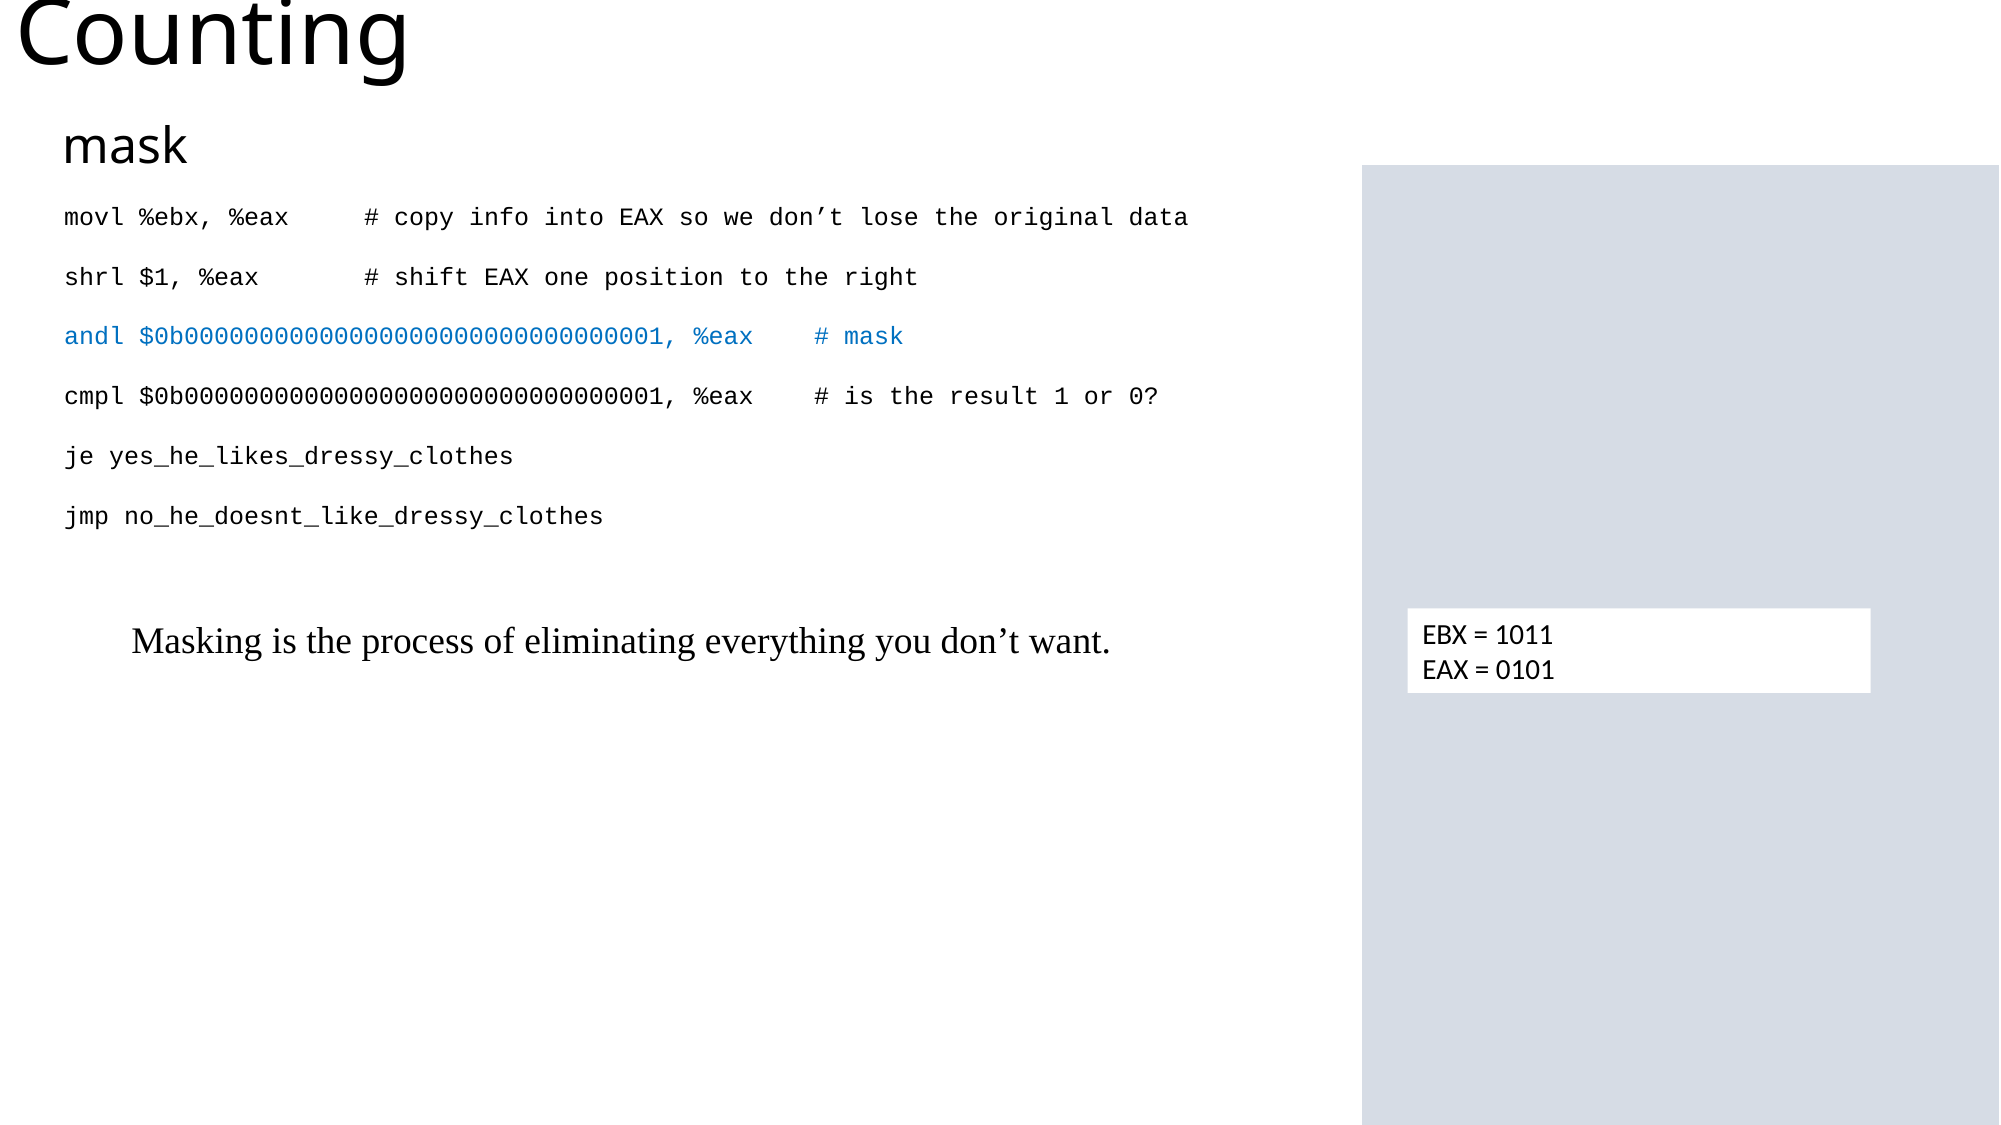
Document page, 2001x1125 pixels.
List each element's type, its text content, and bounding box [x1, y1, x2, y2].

text_box movl %ebx, %eax # copy info into EAX so we don’t lose the original data shrl $1, %eax # shift EAX one position to the right andl $0b00000000000000000000000000000001, %eax # mask cmpl $0b00000000000000000000000000000001, %eax # is the result 1 or 0? je yes_he_likes_dressy_clothes jmp no_he_doesnt_like_dressy_clothes [49, 193, 1362, 537]
text_box Masking is the process of eliminating everything you don’t want. [116, 608, 1153, 758]
text_box [1362, 193, 1999, 1125]
text_box Counting mask [0, 0, 2000, 193]
text_box EBX = 1011 EAX = 0101 [1407, 608, 1871, 693]
